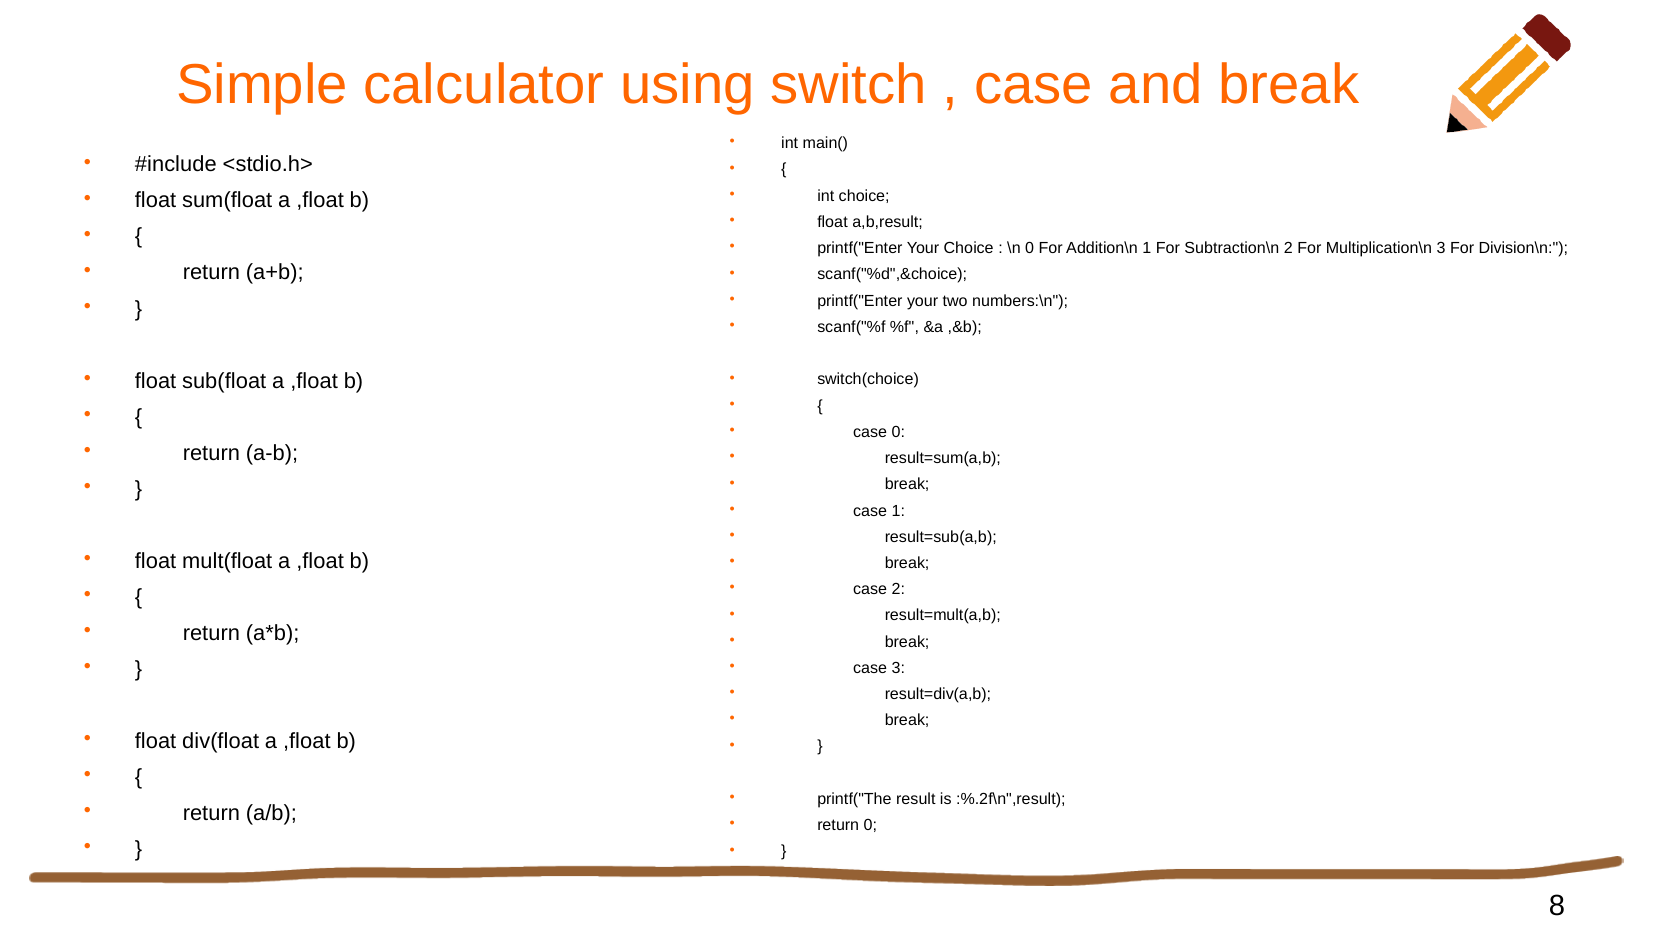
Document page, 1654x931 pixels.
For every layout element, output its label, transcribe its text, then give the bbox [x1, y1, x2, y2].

slide_number 8 [1181, 885, 1565, 931]
list int main() { int choice; float a,b,result; printf("Enter Your Choice : \n 0 For Addition\n 1 For Subtraction\n 2 For Multiplication\n 3 For Division\n:"); scanf("%d",&choice); printf("Enter your two numbers:\n"); scanf("%f %f", &a ,&b); switch(choice) { case 0: result=sum(a,b); break; case 1: result=sub(a,b); break; case 2: result=mult(a,b); break; case 3: result=div(a,b); break; } printf("The result is :%.2f\n",result); return 0; } [712, 132, 1575, 863]
picture [1446, 14, 1571, 132]
title Simple calculator using switch , case and break [88, 29, 1447, 133]
list #include <stdio.h> float sum(float a ,float b) { return (a+b); } float sub(float a ,float b) { return (a-b); } float mult(float a ,float b) { return (a*b); } float div(float a ,float b) { return (a/b); } [67, 150, 712, 863]
picture [29, 856, 1624, 886]
